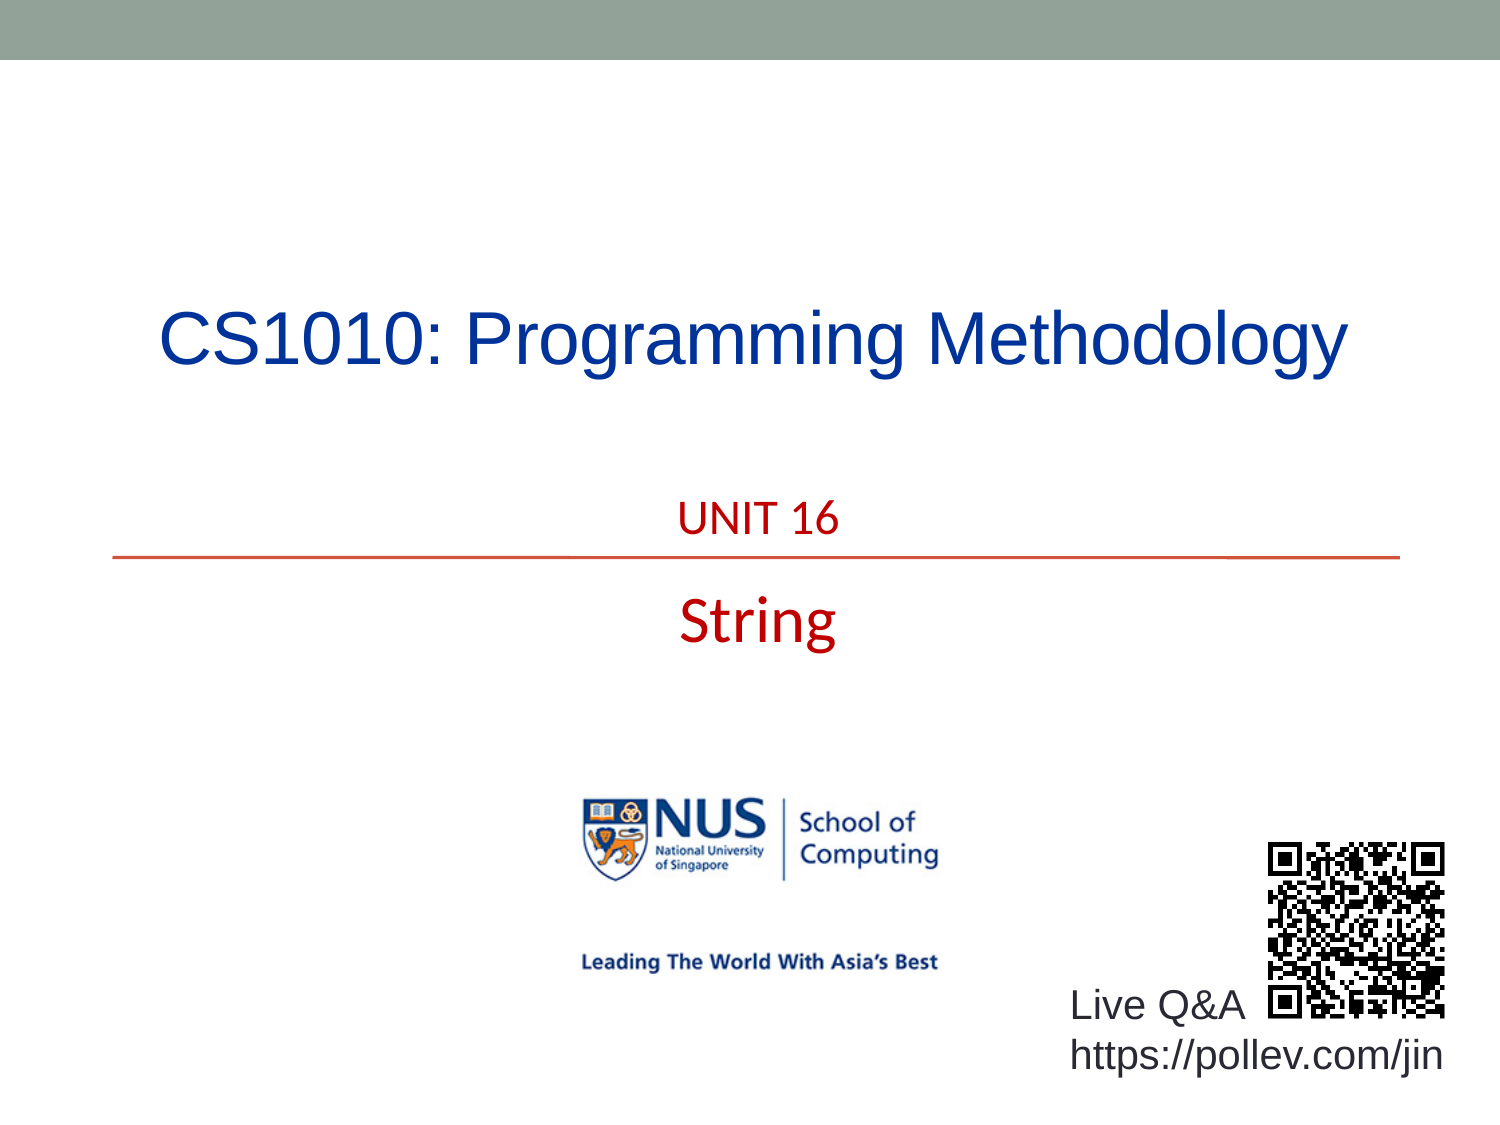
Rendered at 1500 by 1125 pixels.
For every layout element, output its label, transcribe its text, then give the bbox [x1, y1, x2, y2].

text_box UNIT 16 [576, 477, 941, 553]
picture [557, 770, 960, 978]
text_box CS1010: Programming Methodology [135, 204, 1373, 387]
text_box String [173, 567, 1344, 663]
text_box Live Q&A https://pollev.com/jin [1054, 970, 1489, 1086]
picture [1237, 811, 1476, 1050]
